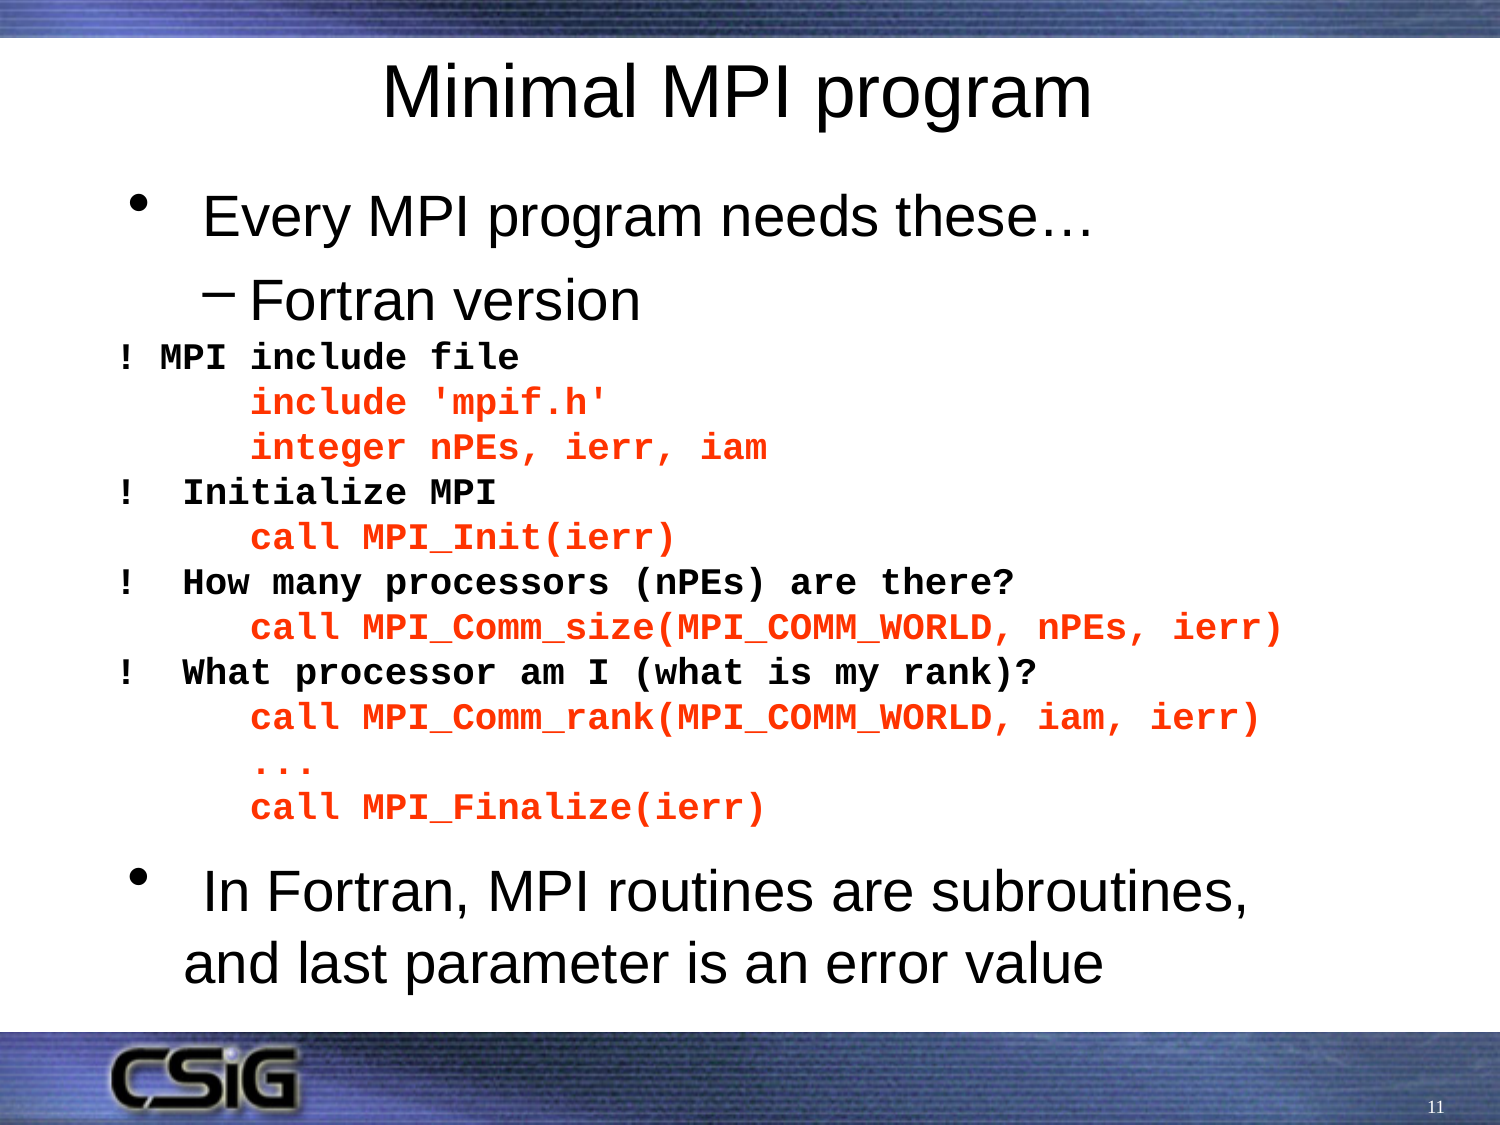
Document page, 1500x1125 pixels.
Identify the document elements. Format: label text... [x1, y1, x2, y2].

list Every MPI program needs these… Fortran version [112, 162, 1388, 324]
list Every MPI program needs these… Fortran version [112, 835, 1388, 1026]
picture [0, 0, 1500, 38]
title Minimal MPI program [112, 24, 1363, 151]
text_box ! MPI include file include 'mpif.h' integer nPEs, ierr, iam ! Initialize MPI call MPI_Init(ierr) ! How many processors (nPEs) are there? call MPI_Comm_size(MPI_COMM_WORLD, nPEs, ierr) ! What processor am I (what is my rank)? call MPI_Comm_rank(MPI_COMM_WORLD, iam, ierr) ... call MPI_Finalize(ierr) [99, 324, 1431, 835]
text_box In Fortran, MPI routines are subroutines, and last parameter is an error value [112, 837, 1350, 1025]
picture [0, 1032, 1500, 1125]
